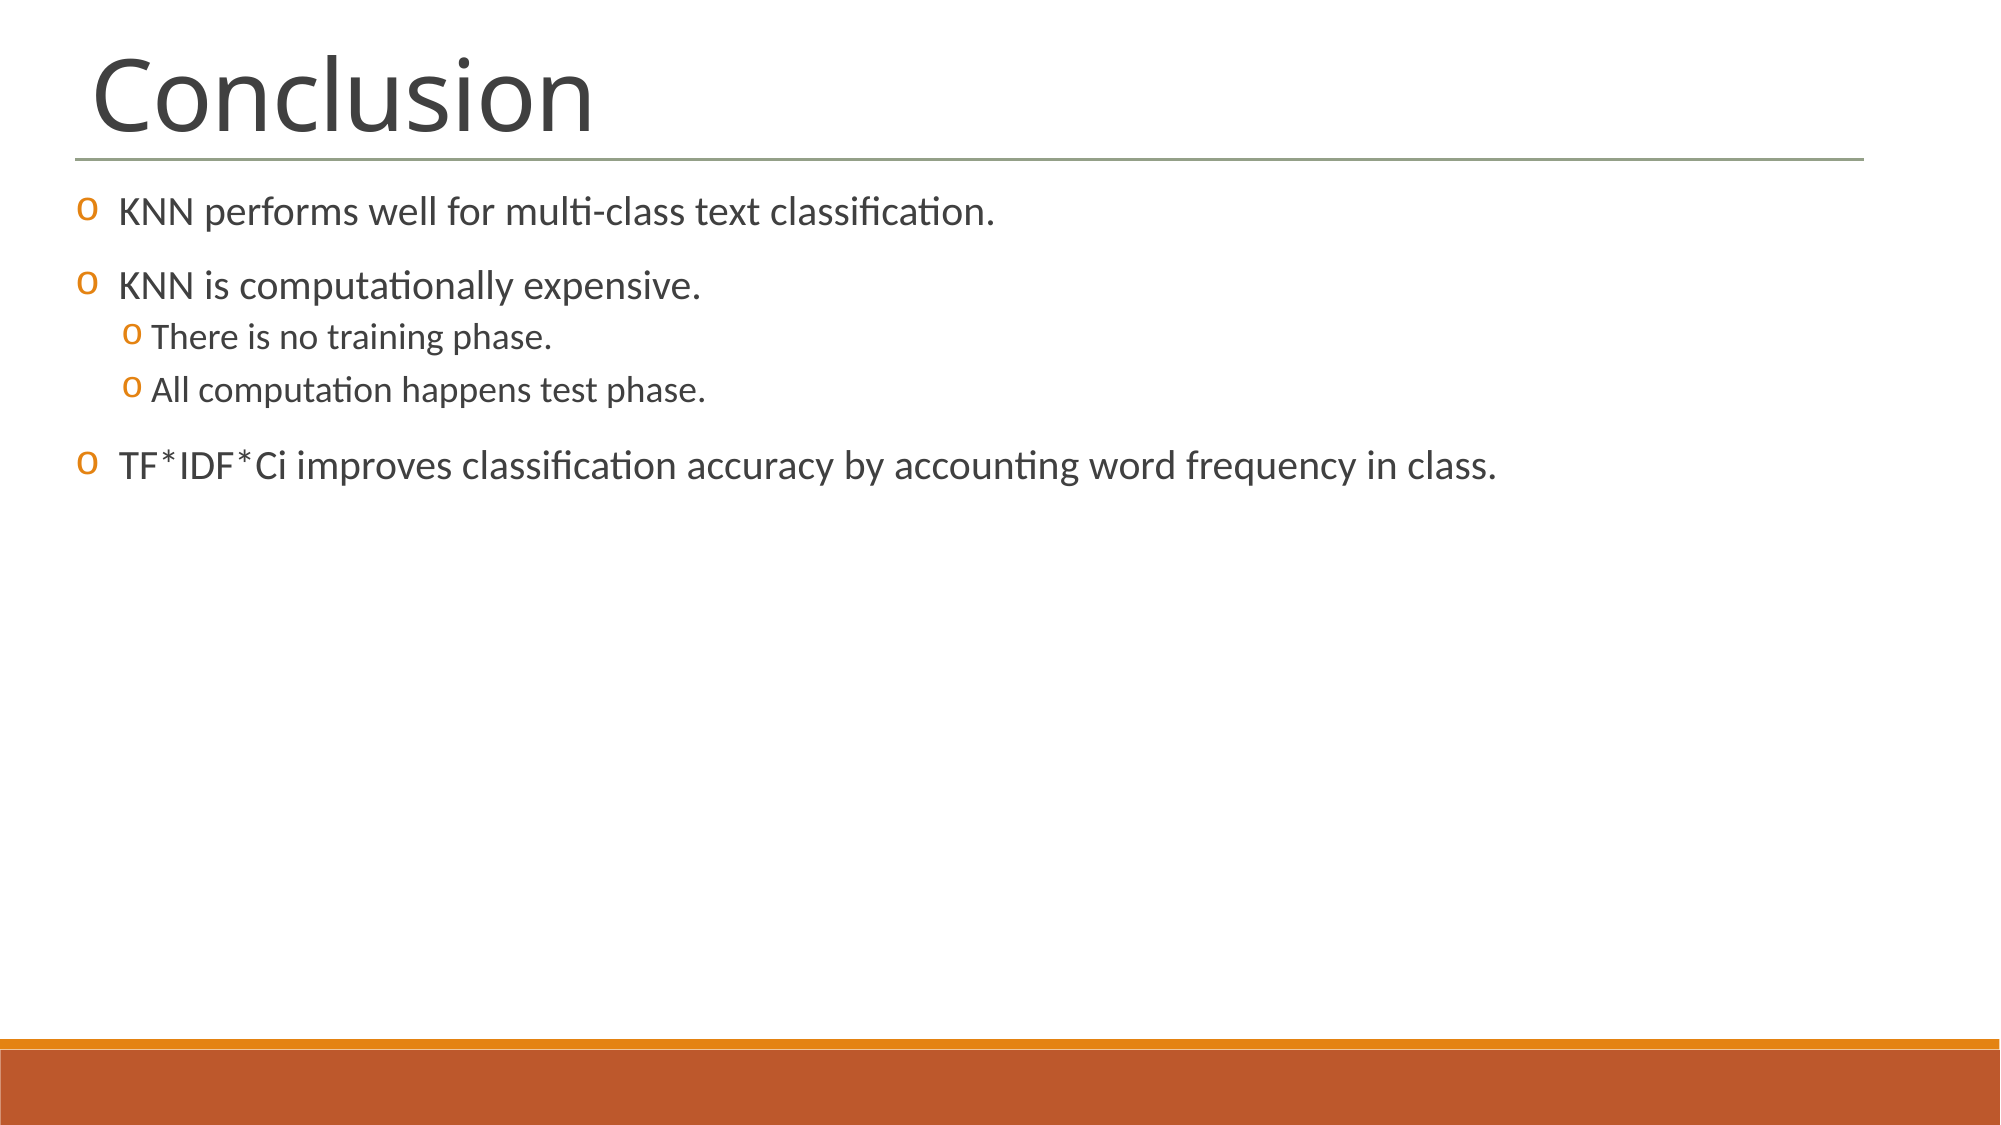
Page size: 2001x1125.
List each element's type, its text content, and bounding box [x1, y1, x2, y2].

title Conclusion [75, 1, 1725, 158]
text_box KNN performs well for multi-class text classification. KNN is computationally expensive. There is no training phase. All computation happens test phase. TF*IDF*Ci improves classification accuracy by accounting word frequency in class. [75, 181, 1526, 1027]
